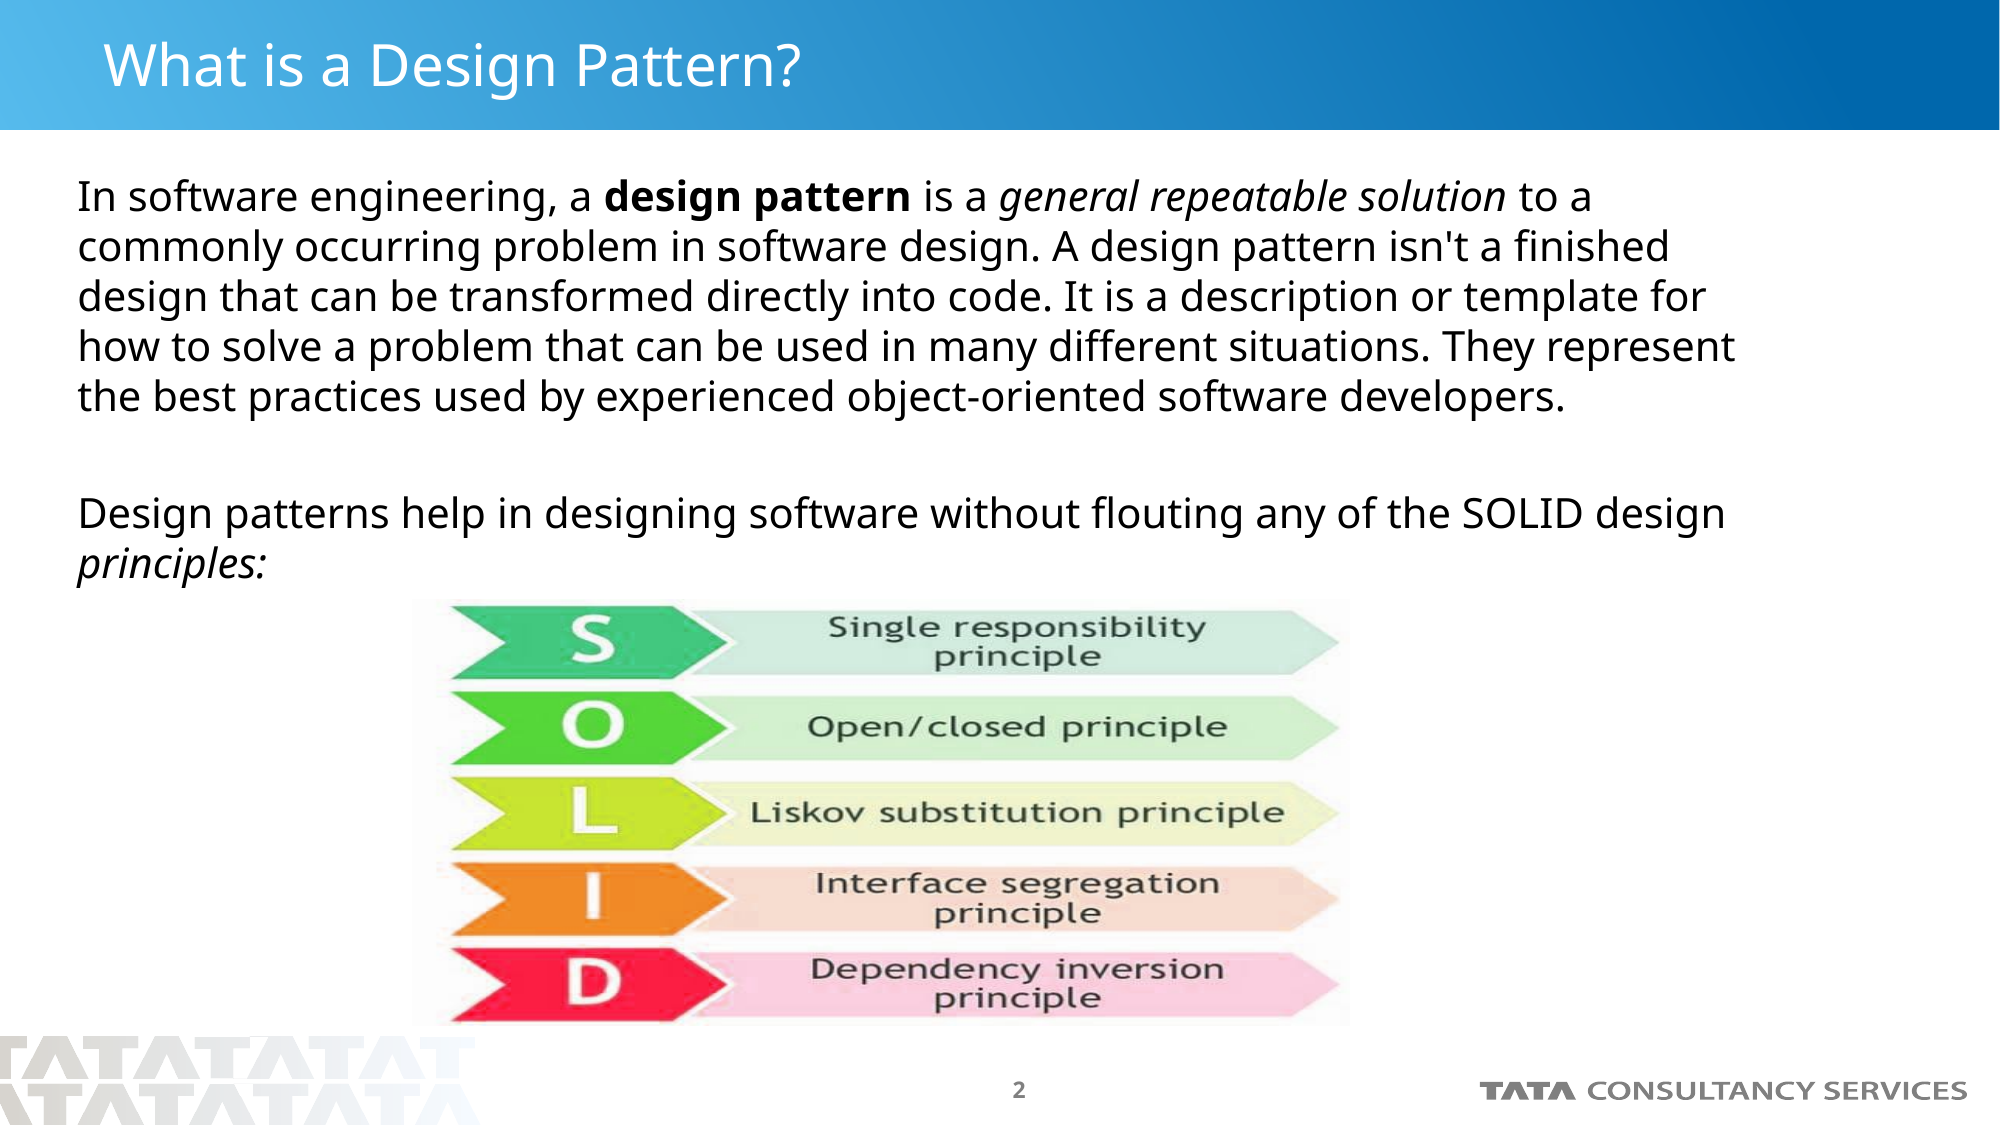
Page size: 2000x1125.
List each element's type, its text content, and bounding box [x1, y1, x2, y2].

title What is a Design Pattern? [88, 9, 1950, 116]
picture [411, 599, 1350, 1027]
list In software engineering, a design pattern is a general repeatable solution to a commonly occurring problem in software design. A design pattern isn't a finished design that can be transformed directly into code. It is a description or template for how to solve a problem that can be used in many different situations. They represent the best practices used by experienced object-oriented software developers. Design patterns help in designing software without flouting any of the SOLID design principles: [62, 162, 1800, 600]
